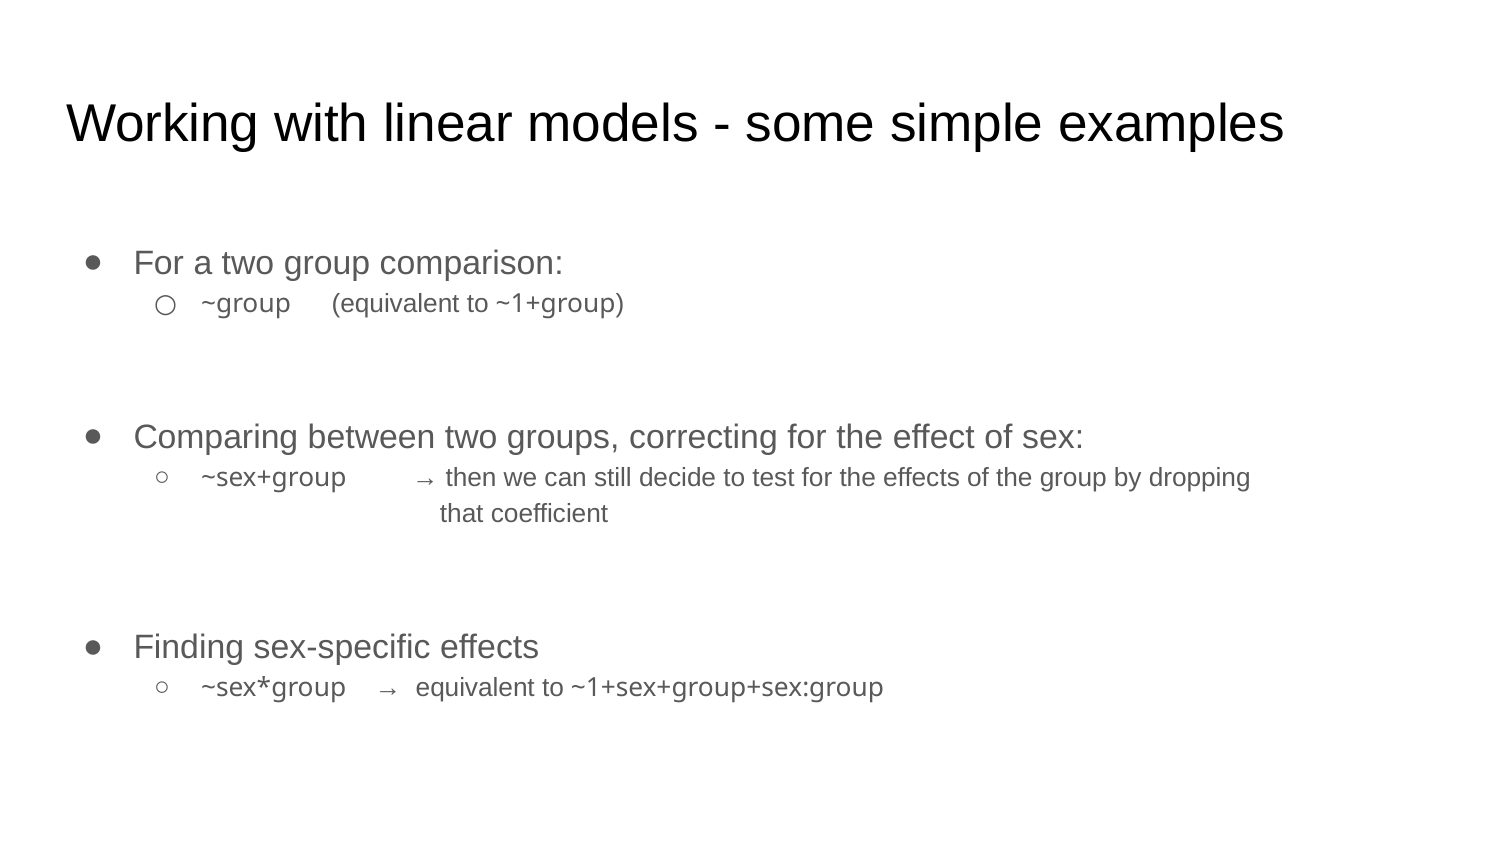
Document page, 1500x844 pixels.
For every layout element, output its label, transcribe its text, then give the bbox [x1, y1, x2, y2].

list For a two group comparison: ~group (equivalent to ~1+group) Comparing between two groups, correcting for the effect of sex: ~sex+group → then we can still decide to test for the effects of the group by dropping that coefficient Finding sex-specific effects ~sex*group → equivalent to ~1+sex+group+sex:group [51, 219, 1449, 719]
title Working with linear models - some simple examples [51, 72, 1449, 167]
